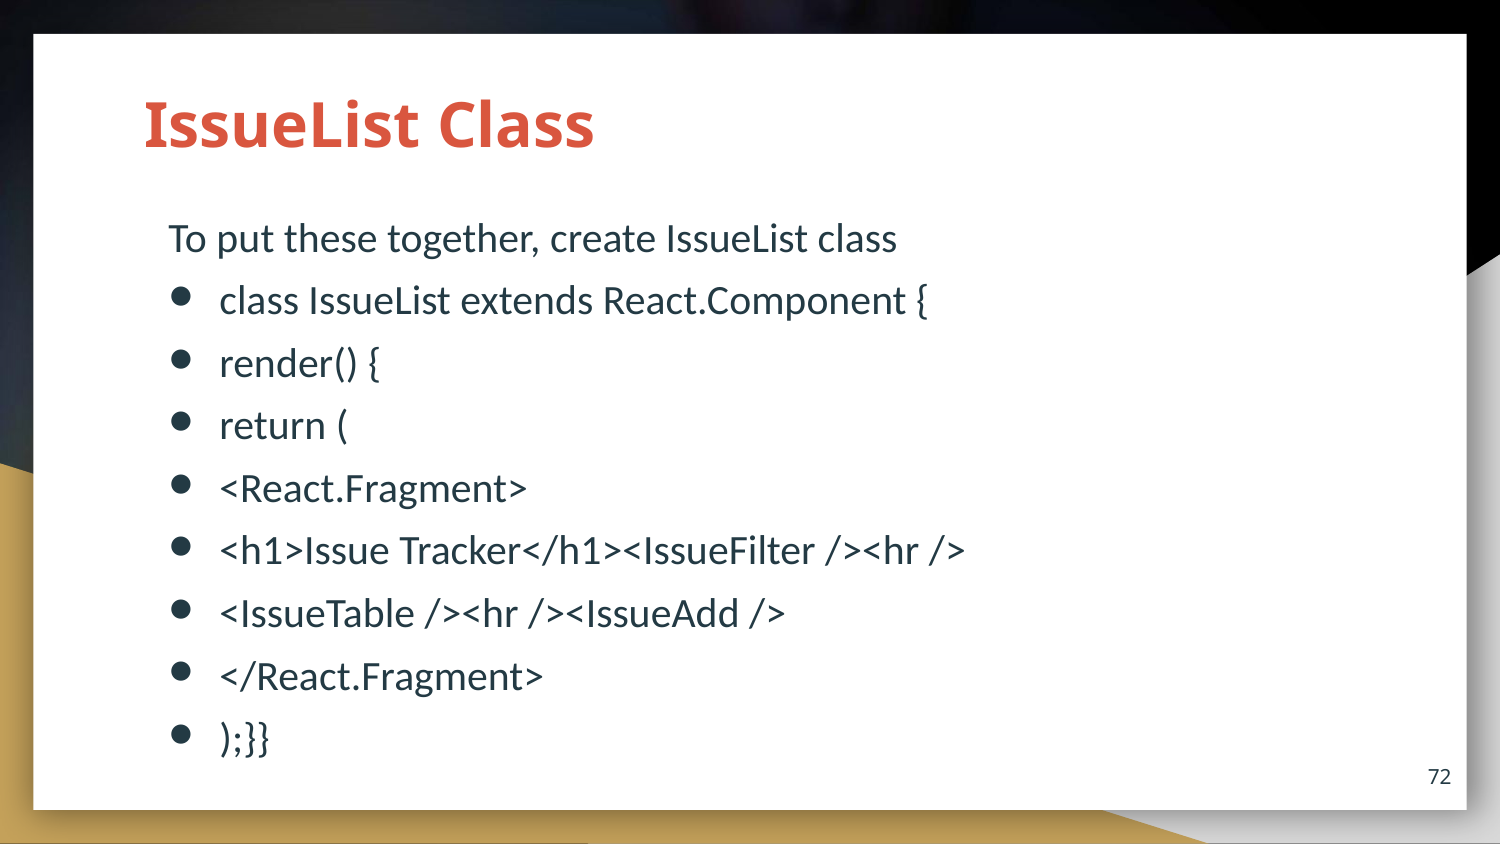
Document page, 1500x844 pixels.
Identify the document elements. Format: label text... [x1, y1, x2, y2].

title IssueList Class [129, 70, 1361, 179]
list To put these together, create IssueList class class IssueList extends React.Component { render() { return ( <React.Fragment> <h1>Issue Tracker</h1><IssueFilter /><hr /> <IssueTable /><hr /><IssueAdd /> </React.Fragment> );}} [129, 195, 1361, 746]
slide_number 72 [1376, 745, 1467, 810]
picture [0, 0, 1500, 473]
